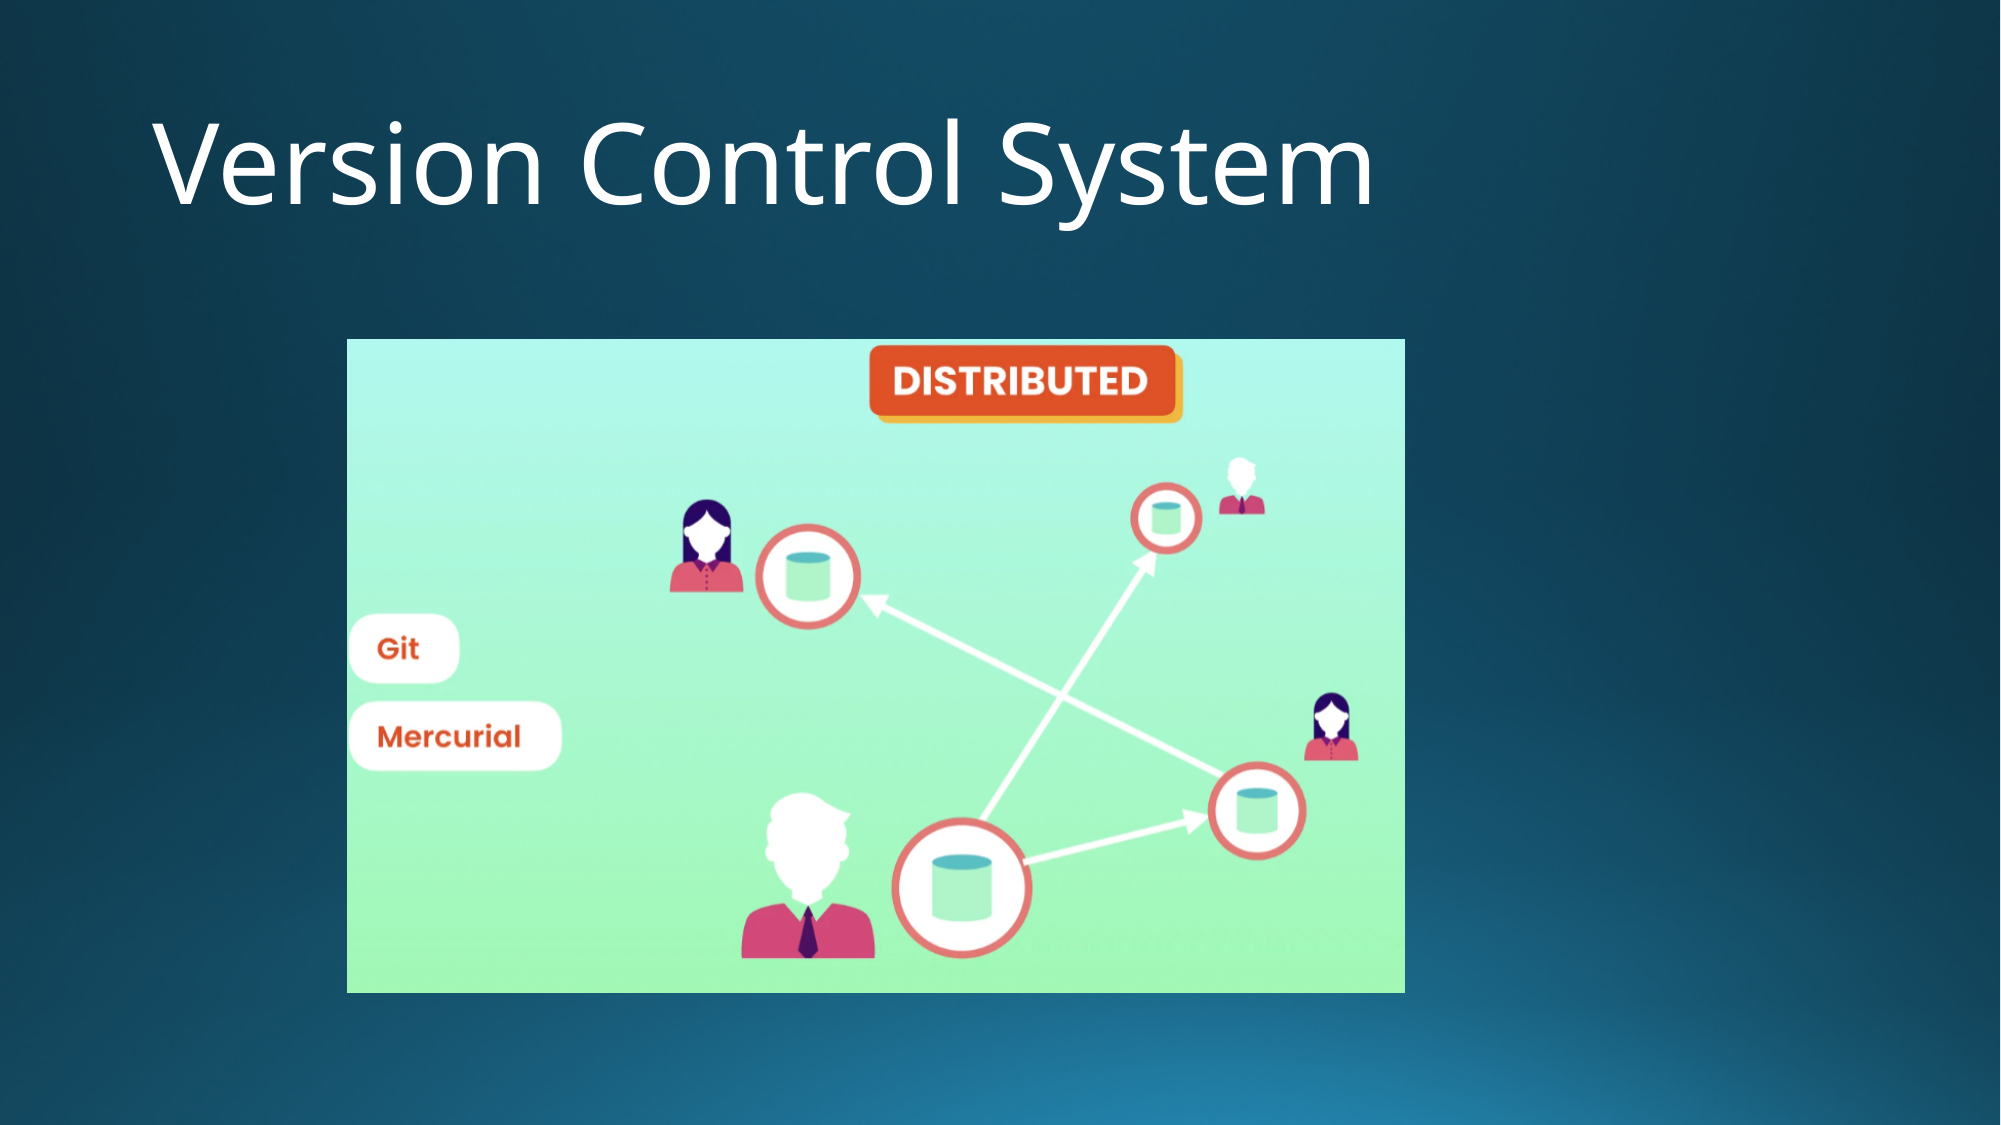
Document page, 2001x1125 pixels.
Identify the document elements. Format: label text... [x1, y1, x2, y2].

title Version Control System [137, 59, 1863, 278]
picture [0, 0, 2001, 1125]
